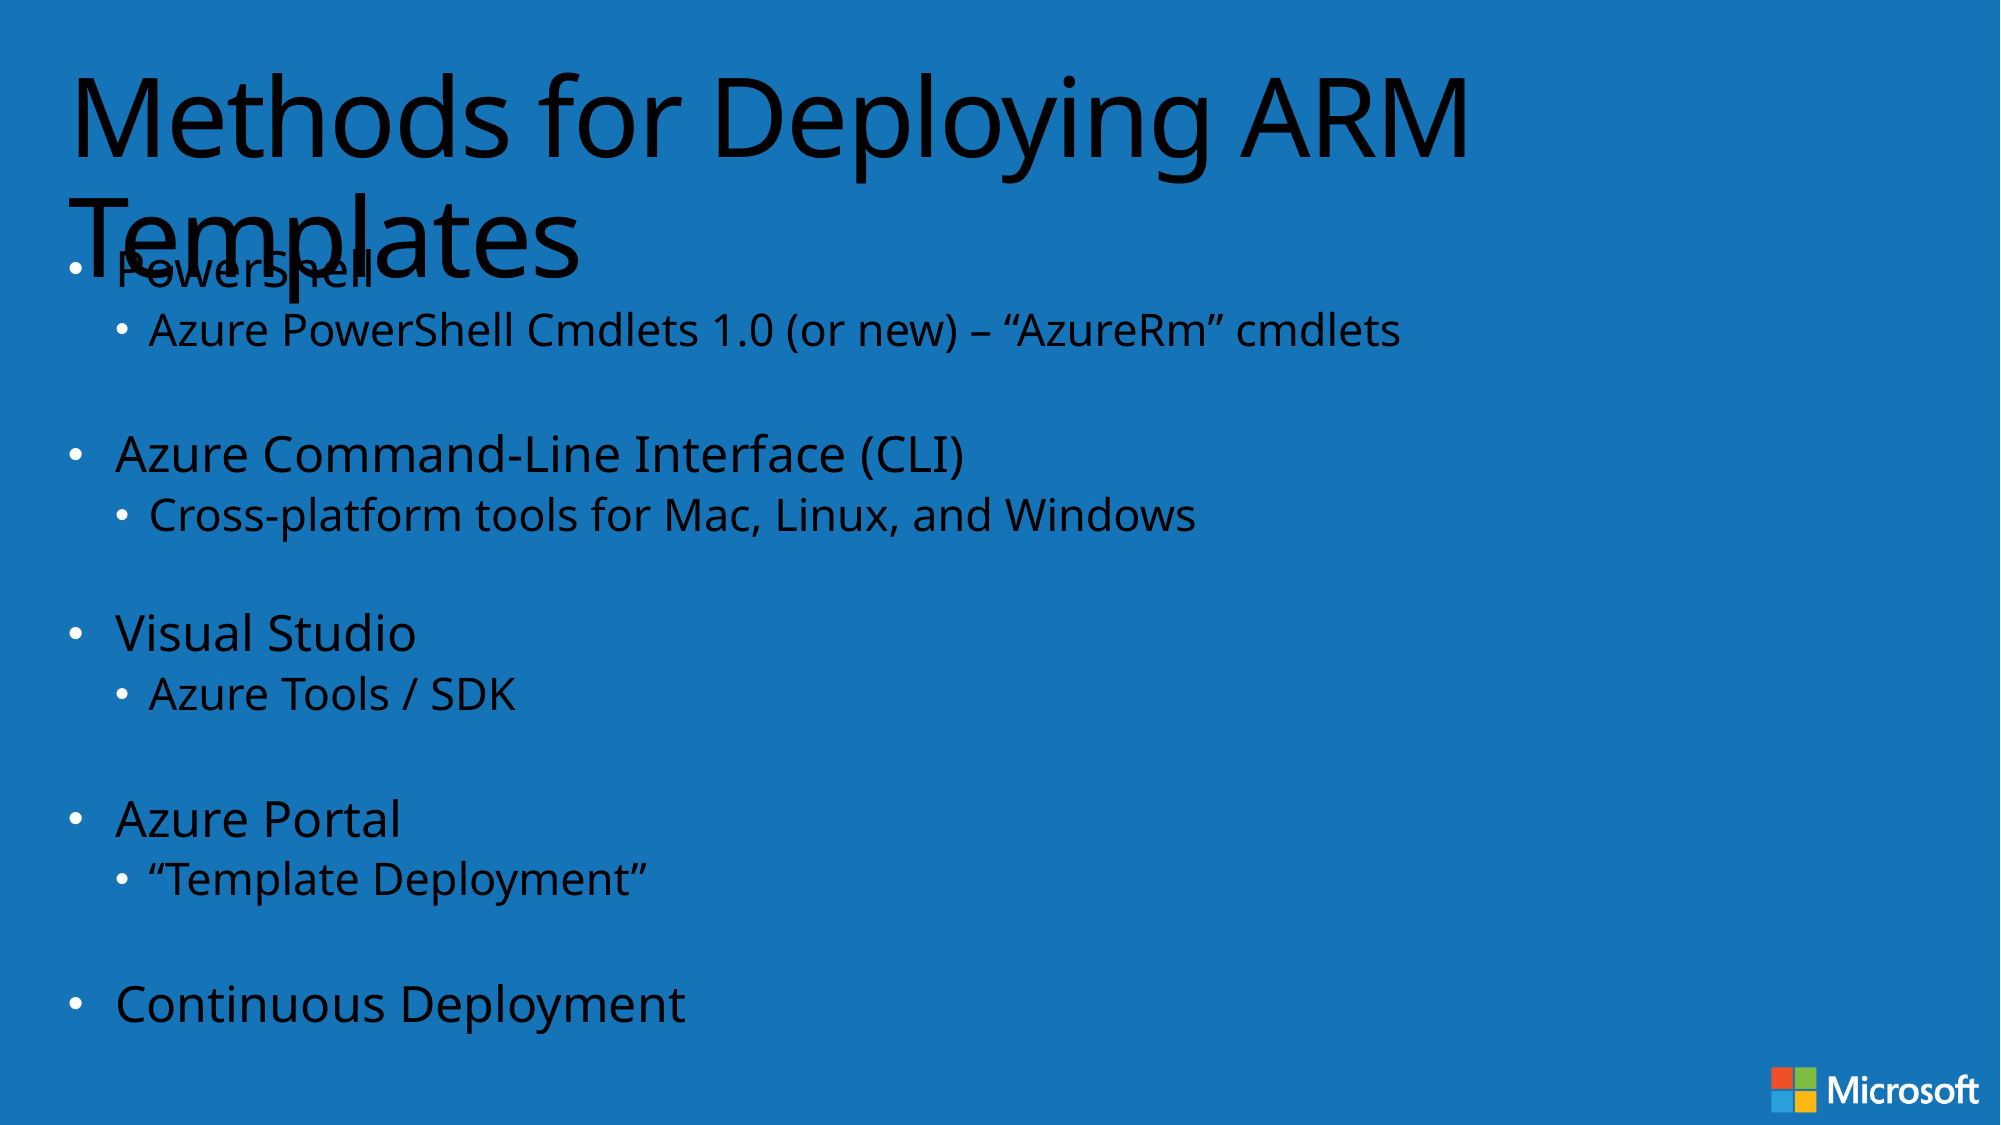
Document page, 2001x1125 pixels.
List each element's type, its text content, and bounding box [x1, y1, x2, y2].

list PowerShell Azure PowerShell Cmdlets 1.0 (or new) – “AzureRm” cmdlets Azure Command-Line Interface (CLI) Cross-platform tools for Mac, Linux, and Windows Visual Studio Azure Tools / SDK Azure Portal “Template Deployment” Continuous Deployment [43, 229, 1938, 1059]
title Methods for Deploying ARM Templates [44, 47, 1938, 196]
picture [1770, 1066, 1980, 1113]
